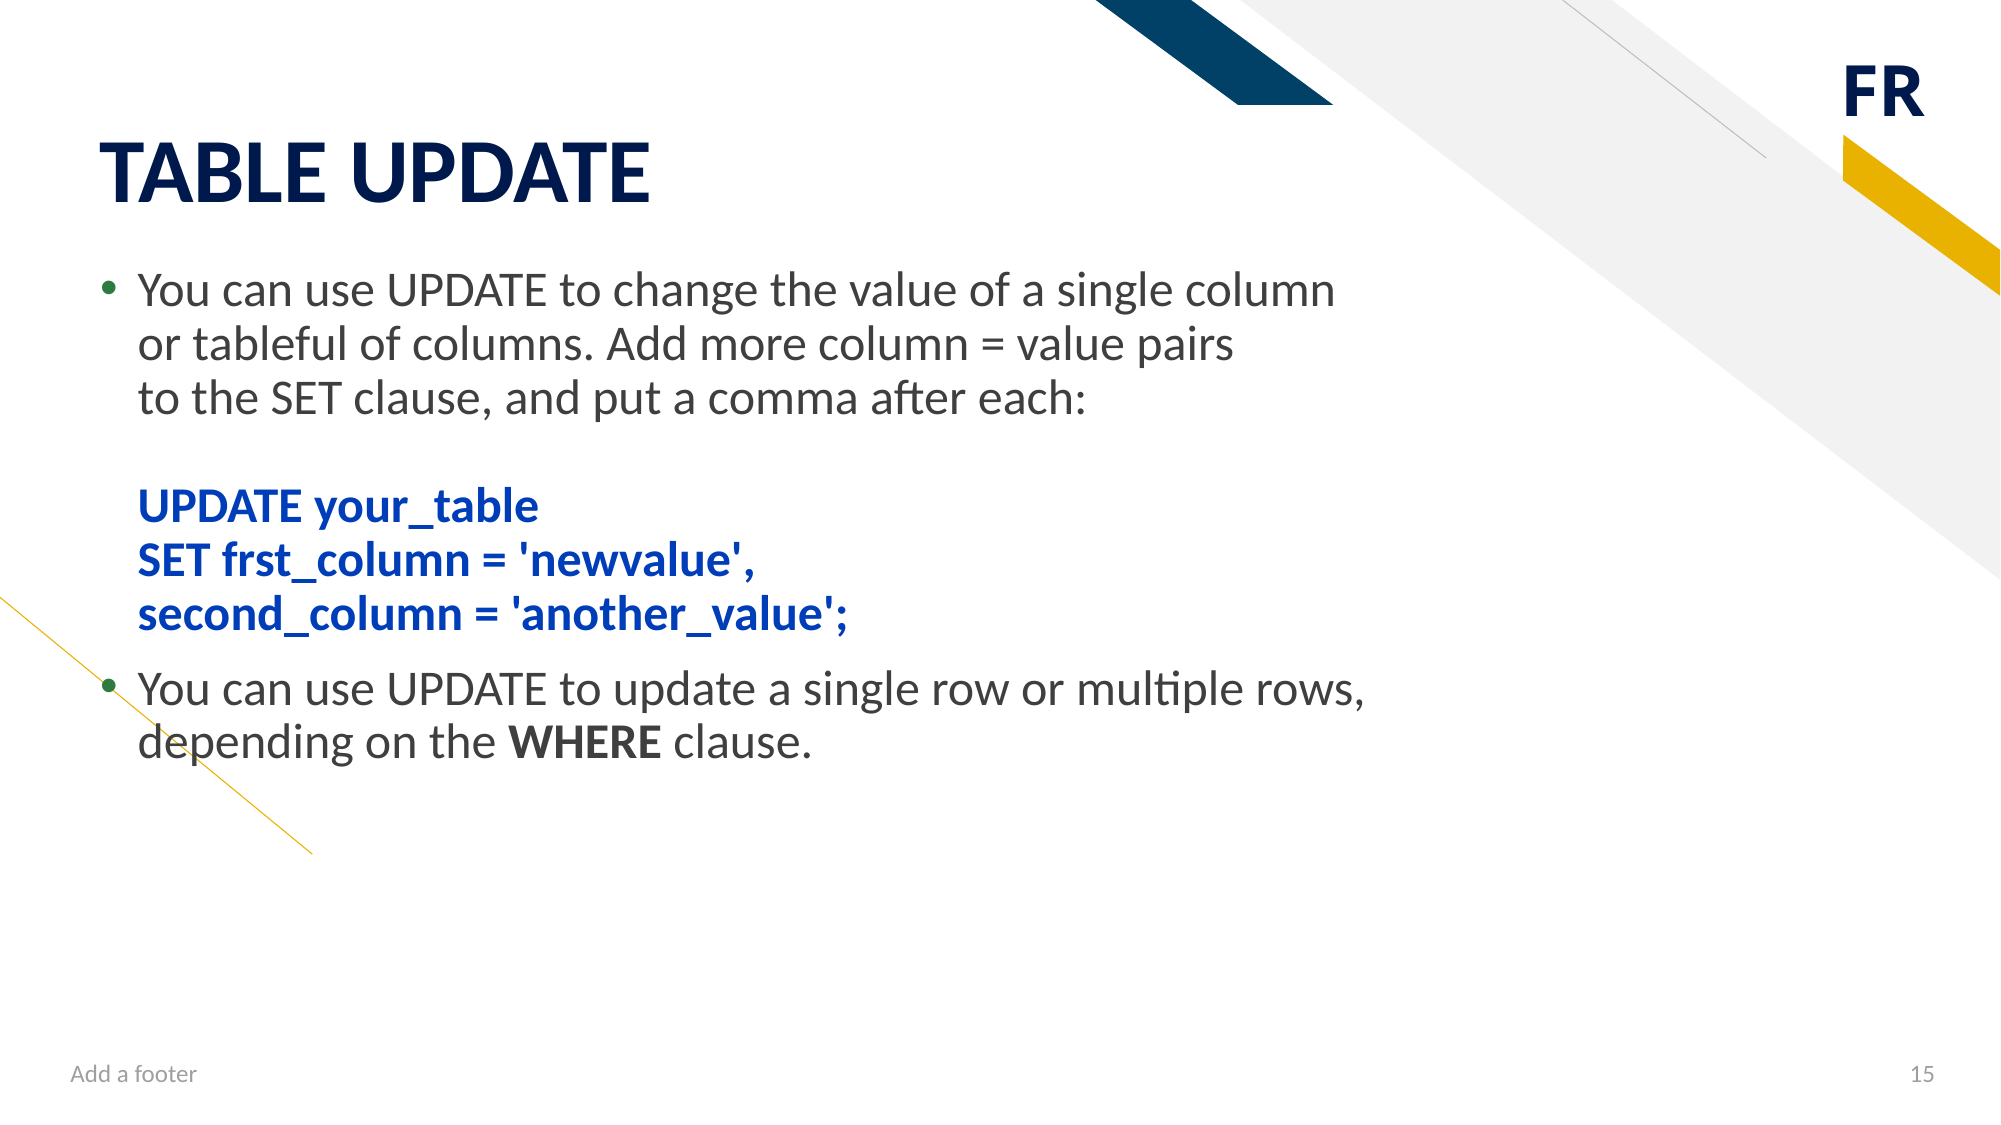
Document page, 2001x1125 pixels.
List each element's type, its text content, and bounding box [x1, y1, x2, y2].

footer Add a footer [55, 1042, 731, 1103]
title TABLE UPDATE [85, 34, 1453, 223]
list You can use UPDATE to change the value of a single column or tableful of columns. Add more column = value pairs to the SET clause, and put a comma after each: UPDATE your_table SET frst_column = 'newvalue', second_column = 'another_value'; You can use UPDATE to update a single row or multiple rows, depending on the WHERE clause. [85, 255, 1483, 950]
slide_number 15 [1828, 1042, 1950, 1103]
